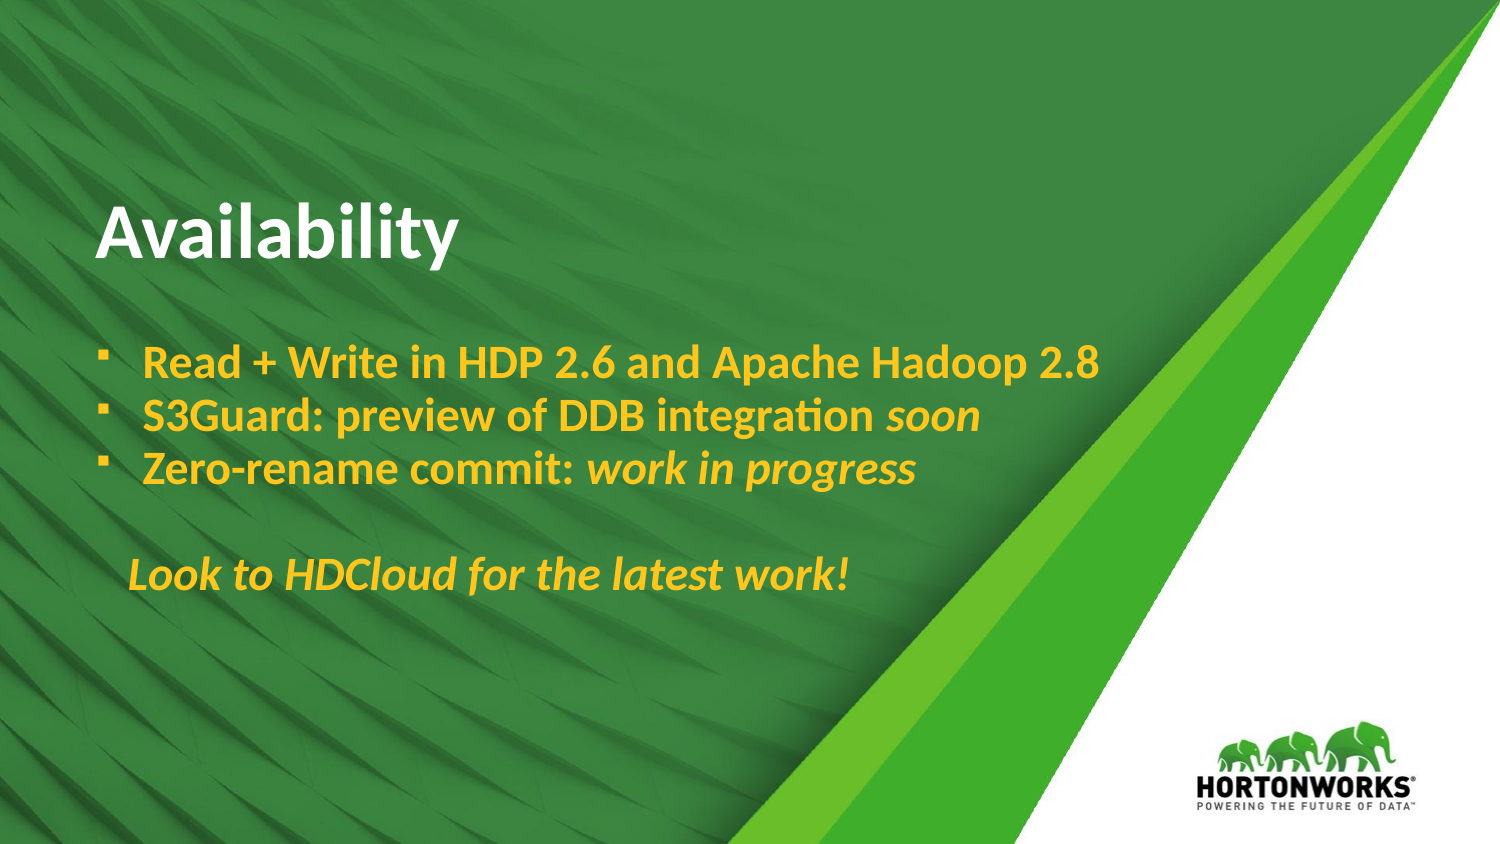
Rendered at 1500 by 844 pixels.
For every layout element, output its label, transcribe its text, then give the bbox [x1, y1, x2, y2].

picture [0, 0, 1500, 844]
subtitle Read + Write in HDP 2.6 and Apache Hadoop 2.8 S3Guard: preview of DDB integration soon Zero-rename commit: work in progress Look to HDCloud for the latest work! [86, 330, 1142, 579]
title Availability [86, 123, 871, 285]
